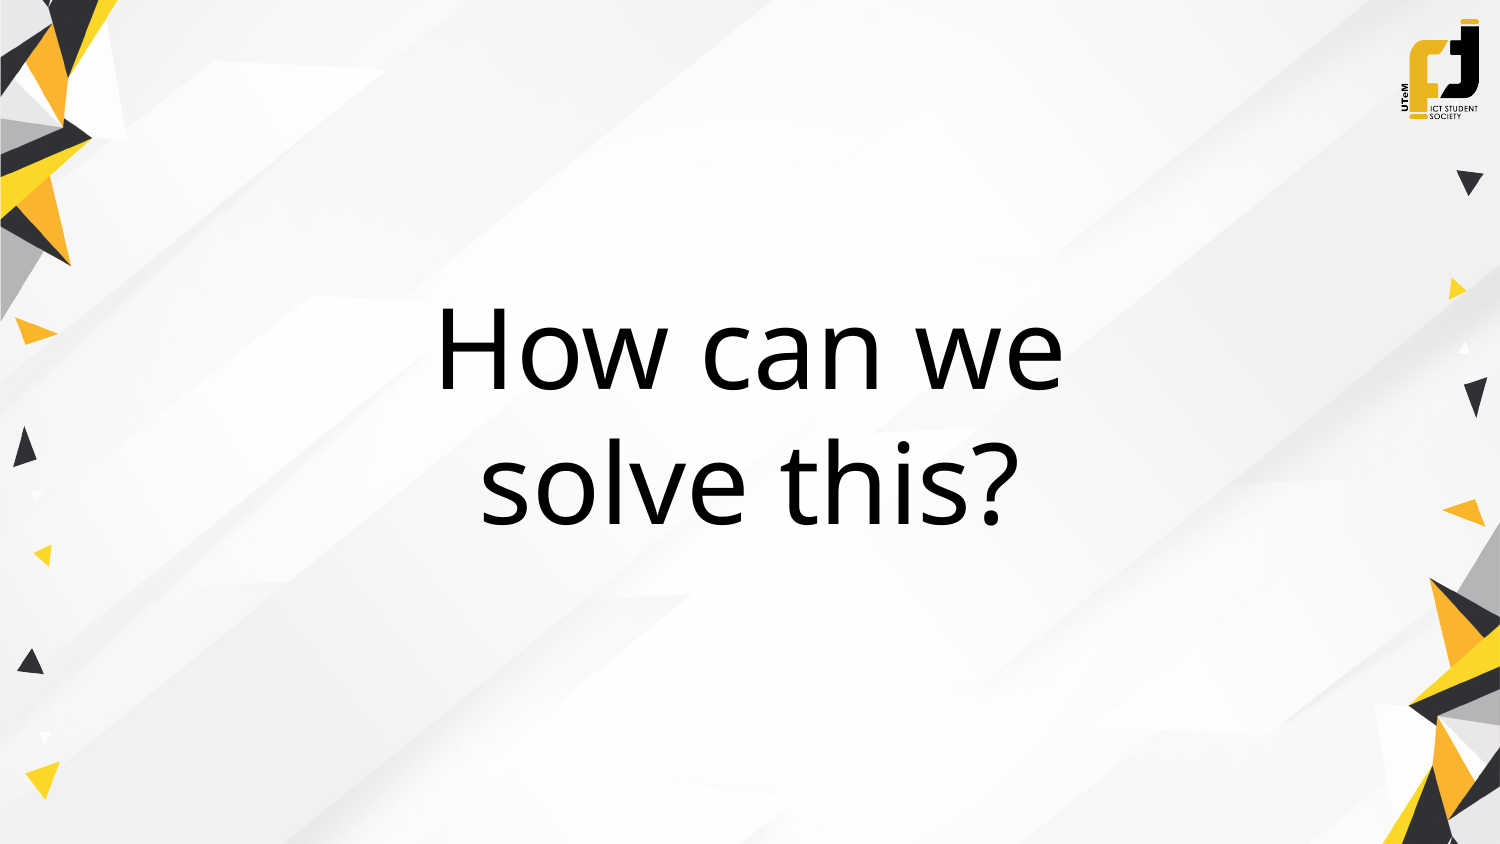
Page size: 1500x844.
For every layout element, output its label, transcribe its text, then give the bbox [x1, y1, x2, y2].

picture [1, 1, 132, 844]
picture [1368, 19, 1500, 843]
subtitle How can we solve this? [308, 261, 1192, 597]
